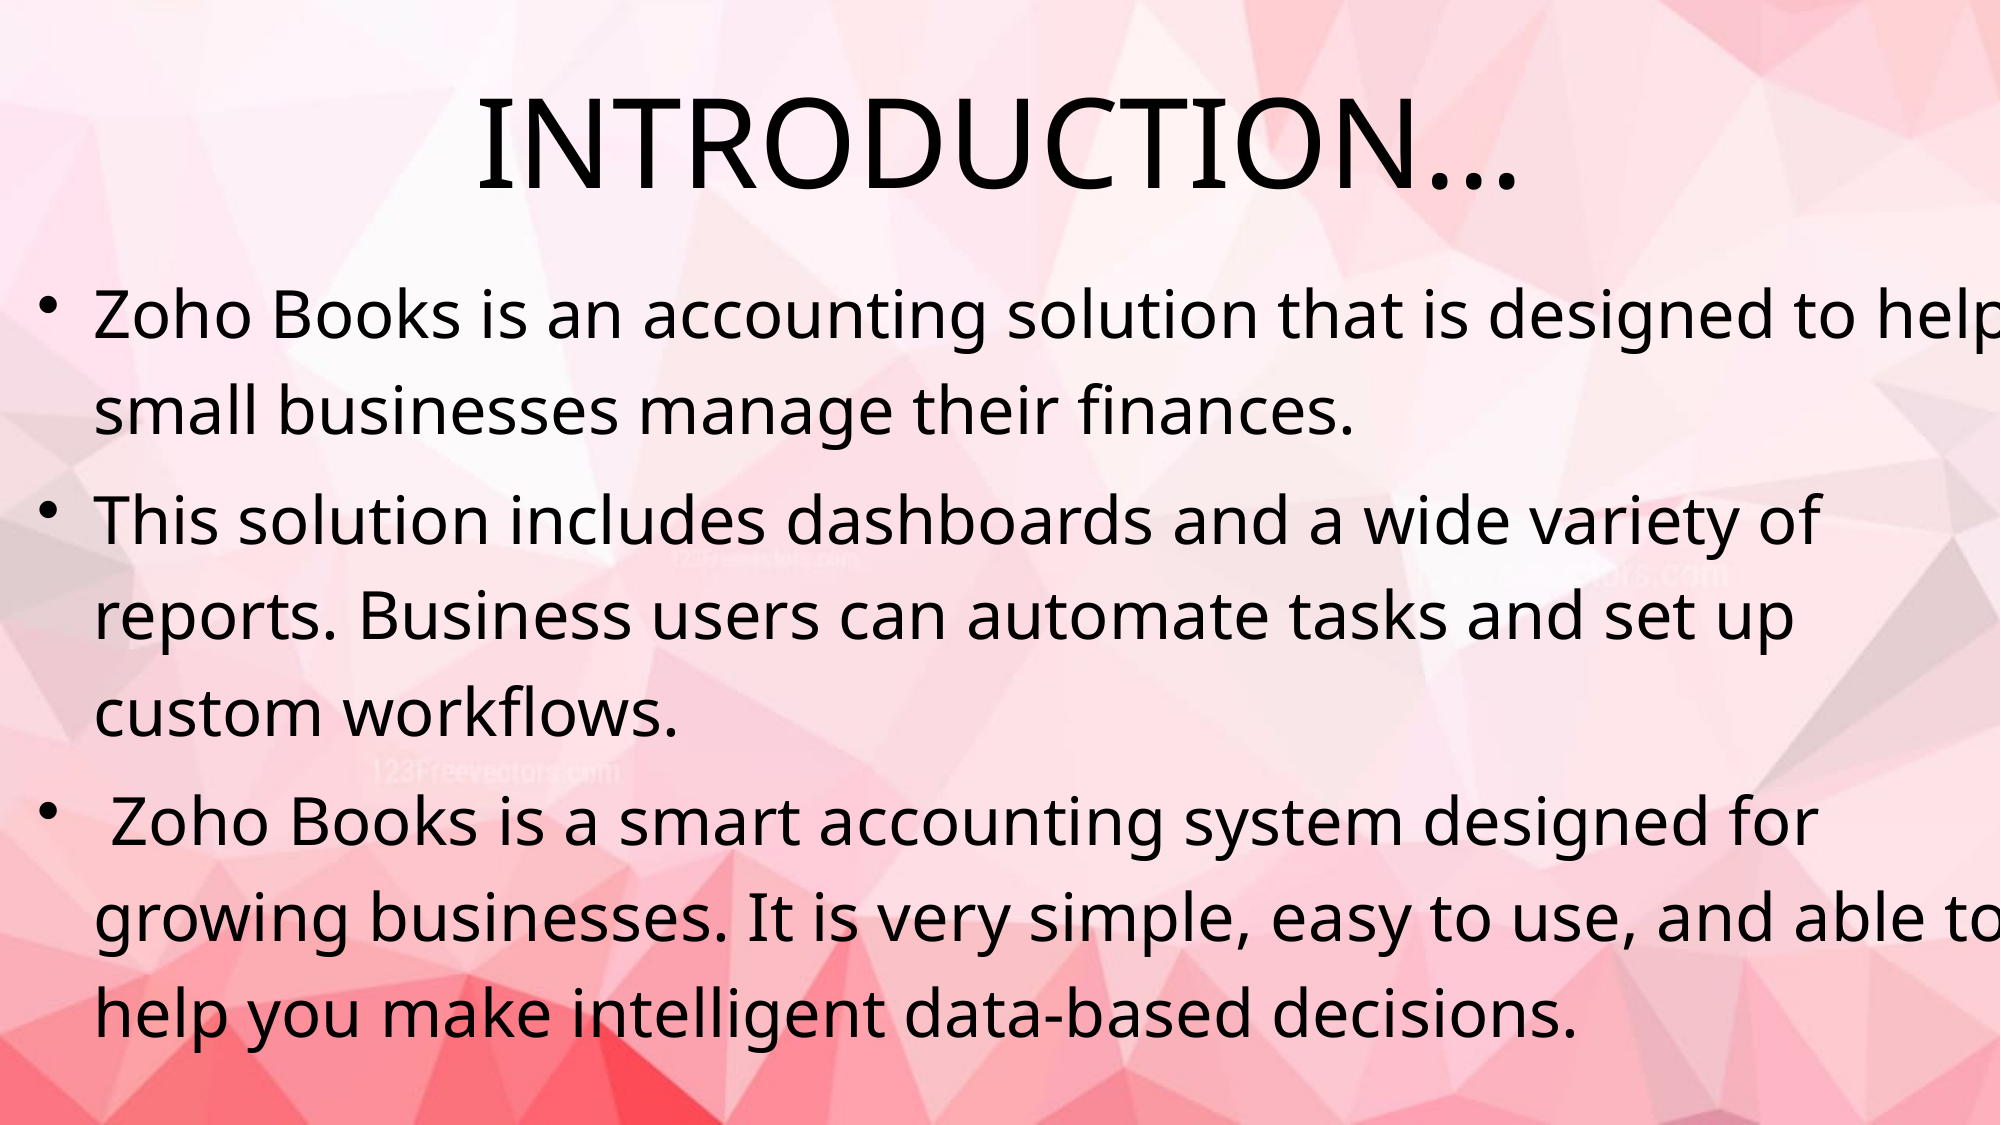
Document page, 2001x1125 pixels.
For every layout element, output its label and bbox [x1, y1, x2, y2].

list [0, 0, 2000, 1125]
